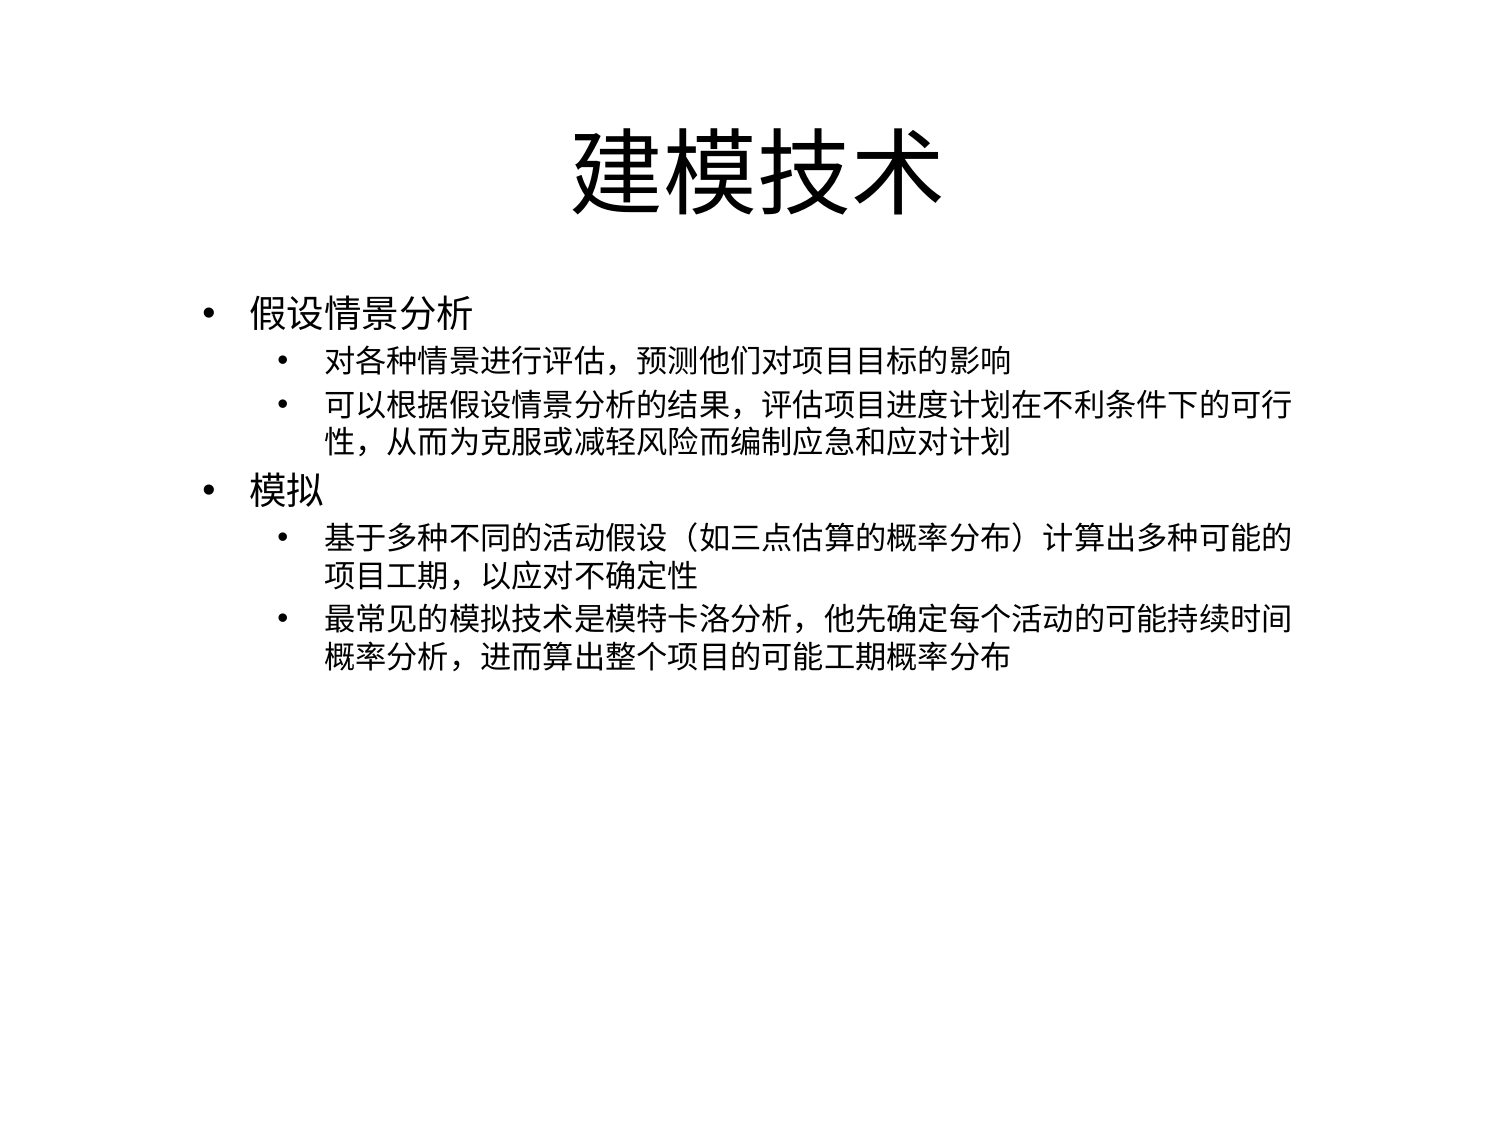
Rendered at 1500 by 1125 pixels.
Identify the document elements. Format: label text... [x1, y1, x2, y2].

subtitle 假设情景分析 对各种情景进行评估，预测他们对项目目标的影响 可以根据假设情景分析的结果，评估项目进度计划在不利条件下的可行性，从而为克服或减轻风险而编制应急和应对计划 模拟 基于多种不同的活动假设（如三点估算的概率分布）计算出多种可能的项目工期，以应对不确定性 最常见的模拟技术是模特卡洛分析，他先确定每个活动的可能持续时间概率分析，进而算出整个项目的可能工期概率分布 [187, 282, 1313, 863]
title 建模技术 [194, 89, 1320, 235]
